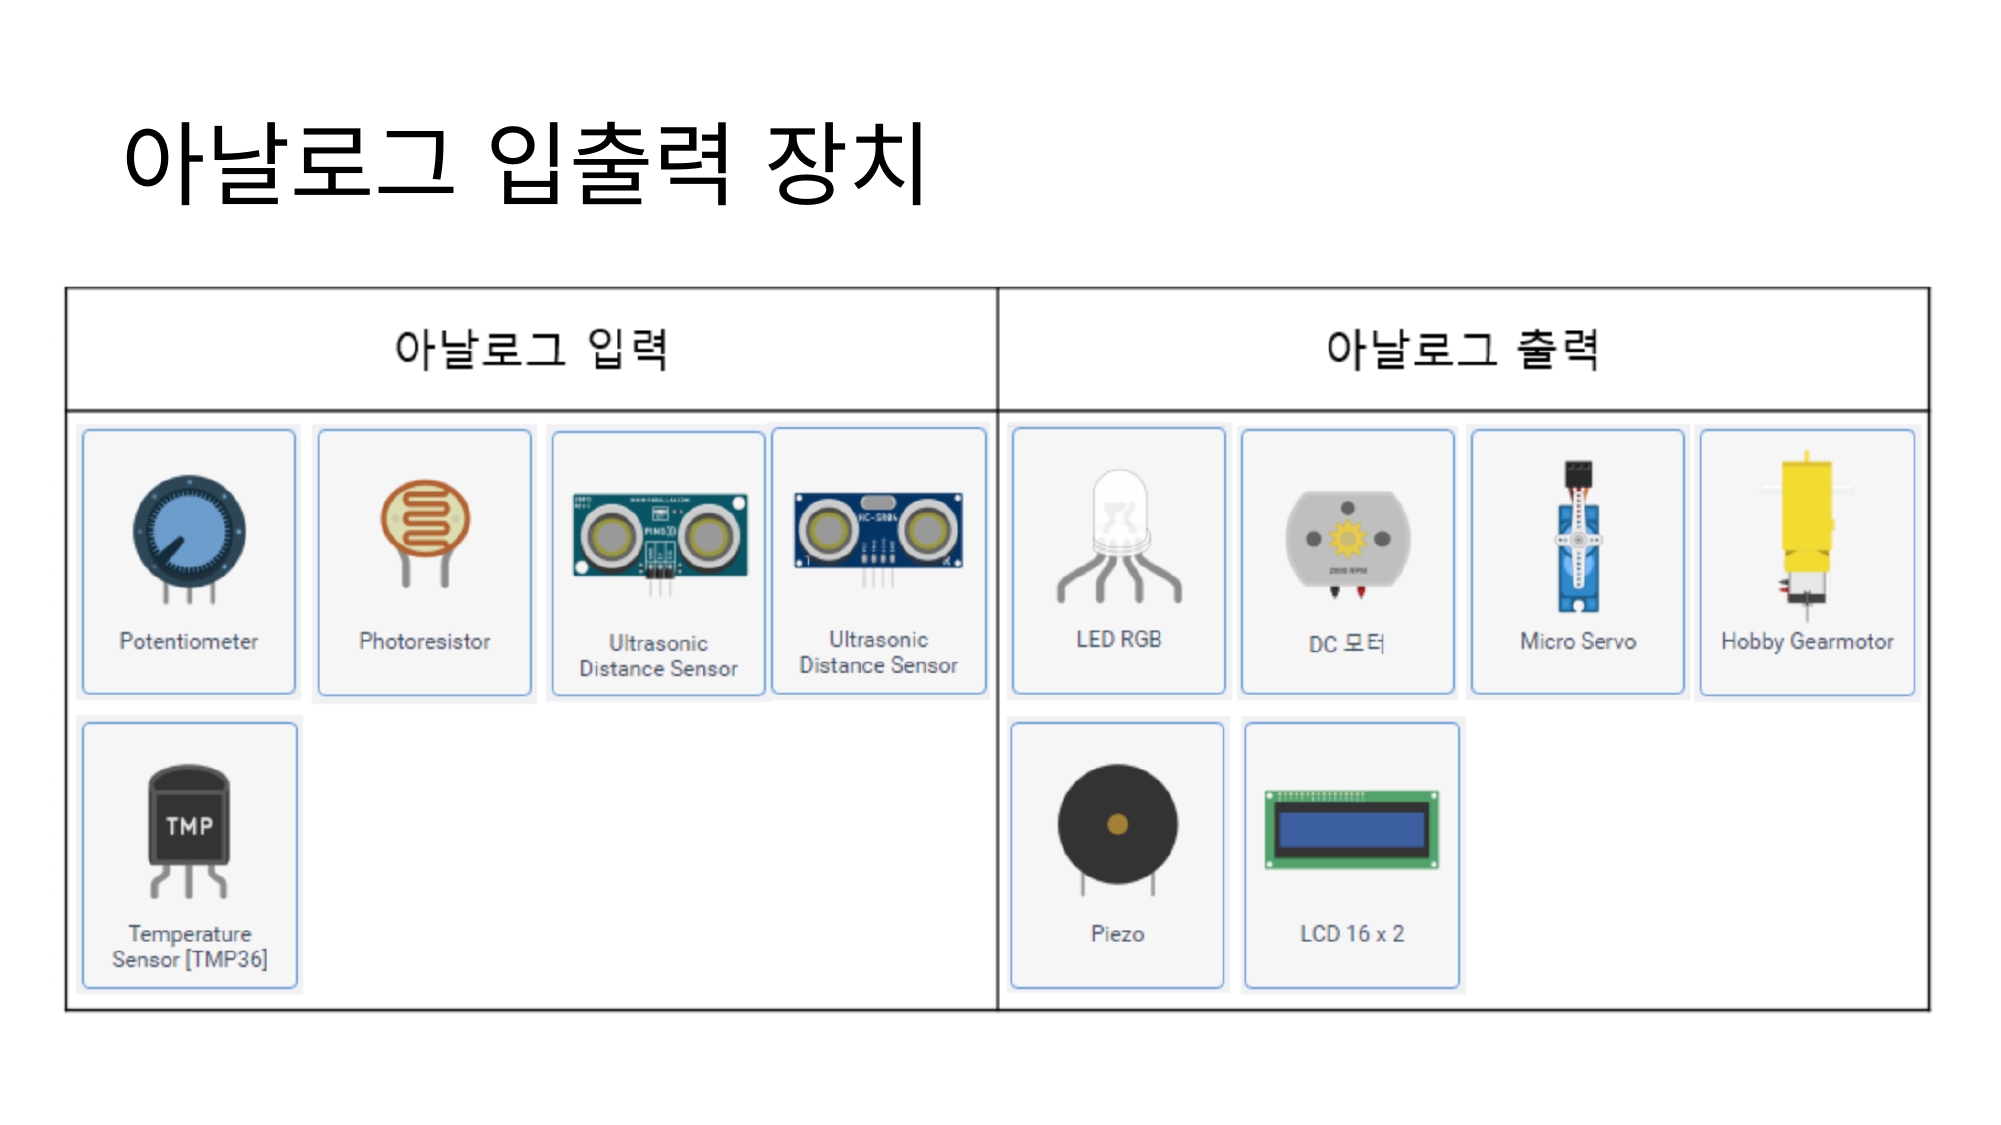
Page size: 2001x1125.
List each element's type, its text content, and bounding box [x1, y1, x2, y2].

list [54, 277, 1946, 1027]
title 아날로그 입출력 장치 [106, 59, 1780, 277]
